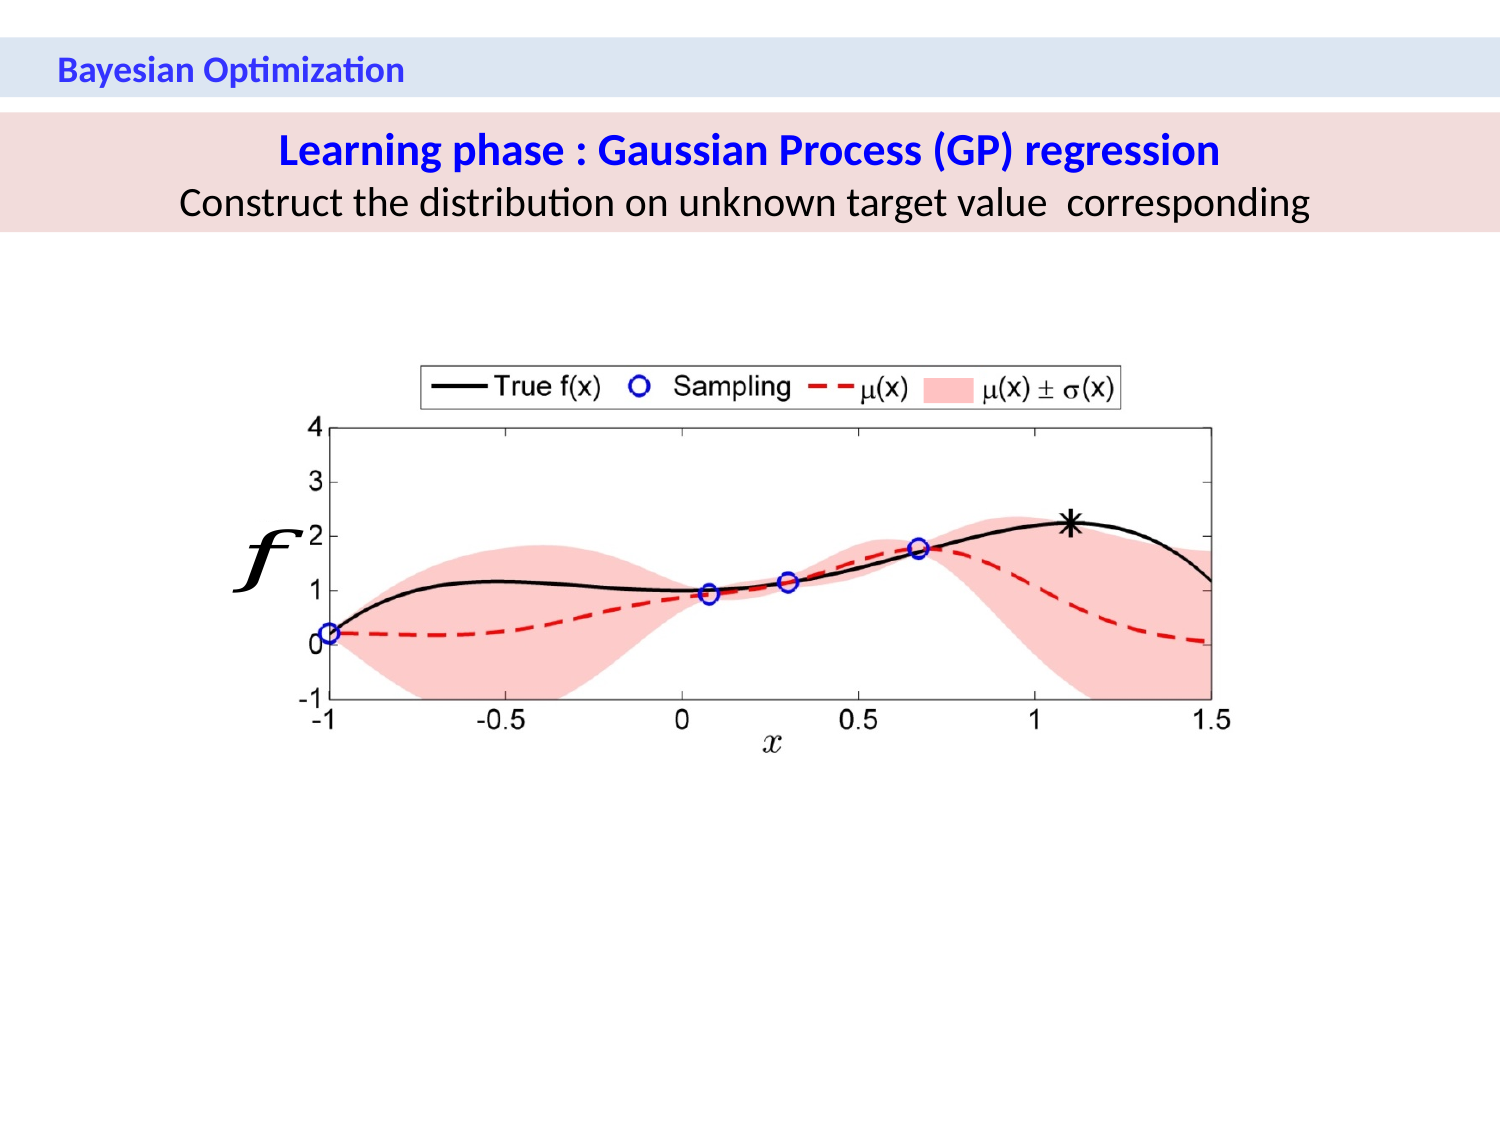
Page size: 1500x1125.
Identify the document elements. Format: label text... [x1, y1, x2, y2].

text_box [181, 346, 1319, 774]
text_box Bayesian Optimization [0, 37, 1500, 98]
